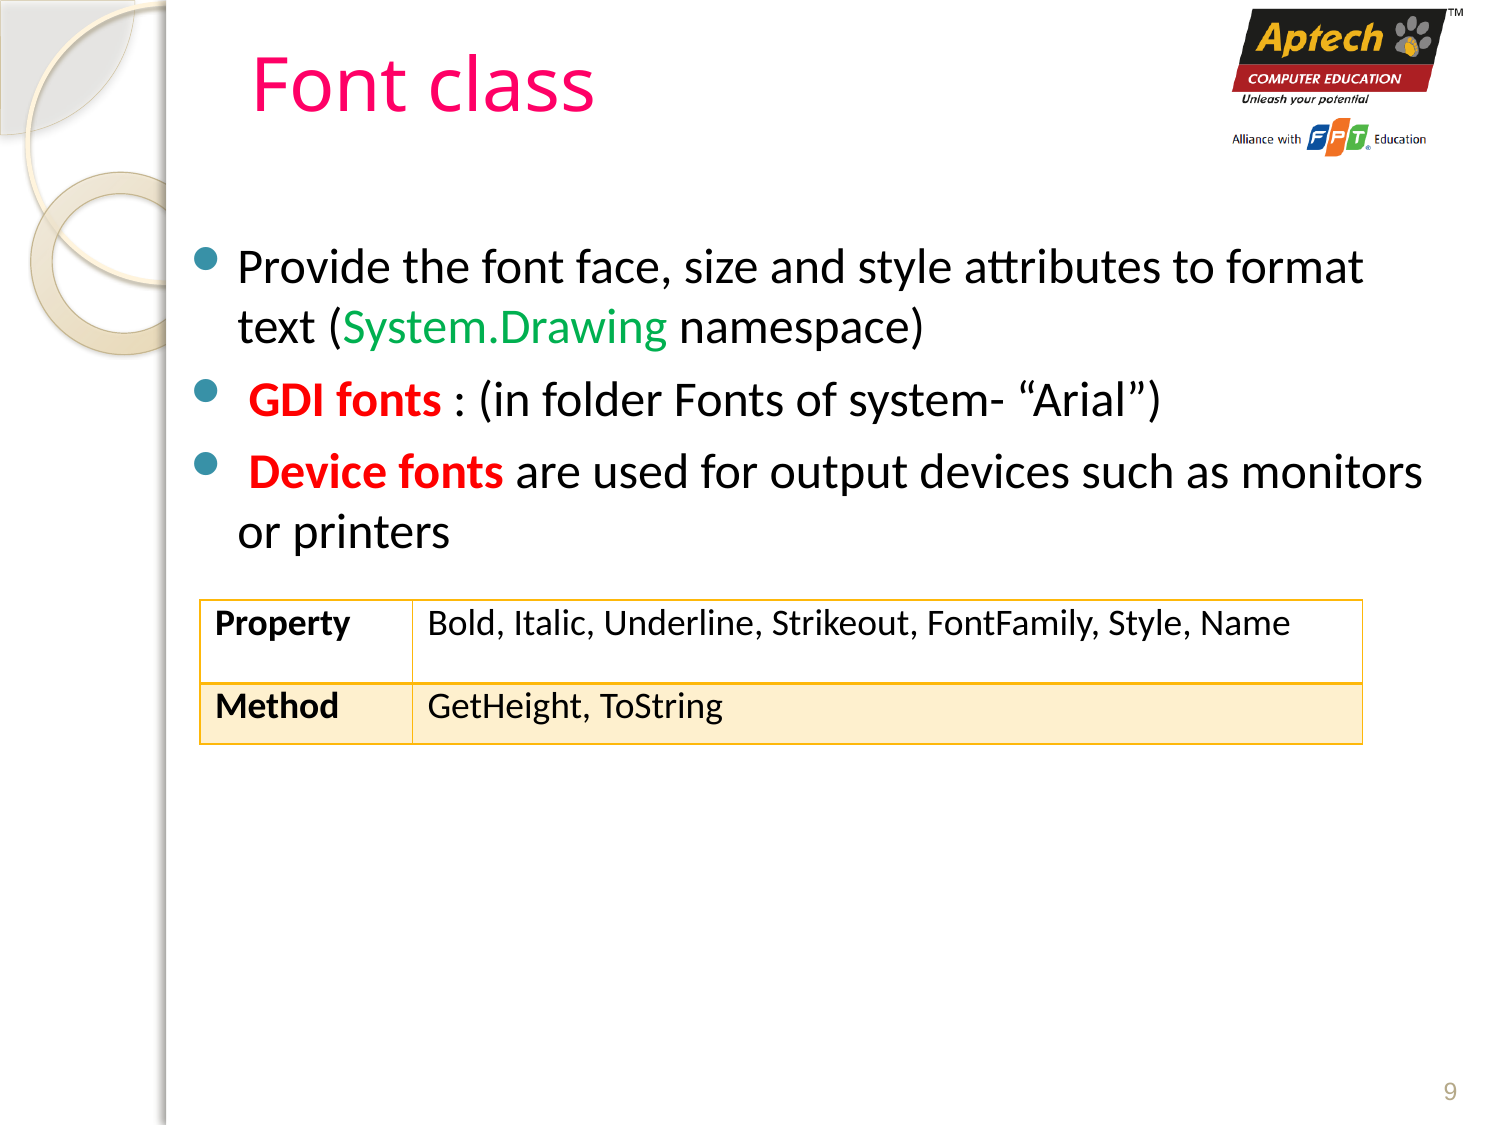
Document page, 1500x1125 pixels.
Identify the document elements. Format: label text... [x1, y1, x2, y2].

table_header Bold, Italic, Underline, Strikeout, FontFamily, Style, Name [413, 601, 1362, 682]
slide_number 9 [1413, 1034, 1488, 1113]
list Provide the font face, size and style attributes to format text (System.Drawing namespace) GDI fonts : (in folder Fonts of system- “Arial”) Device fonts are used for output devices such as monitors or printers [162, 226, 1466, 1064]
table_cell Method [201, 685, 412, 743]
title Font class [235, 0, 1466, 175]
table_header Property [201, 601, 412, 682]
table_cell GetHeight, ToString [413, 685, 1362, 743]
